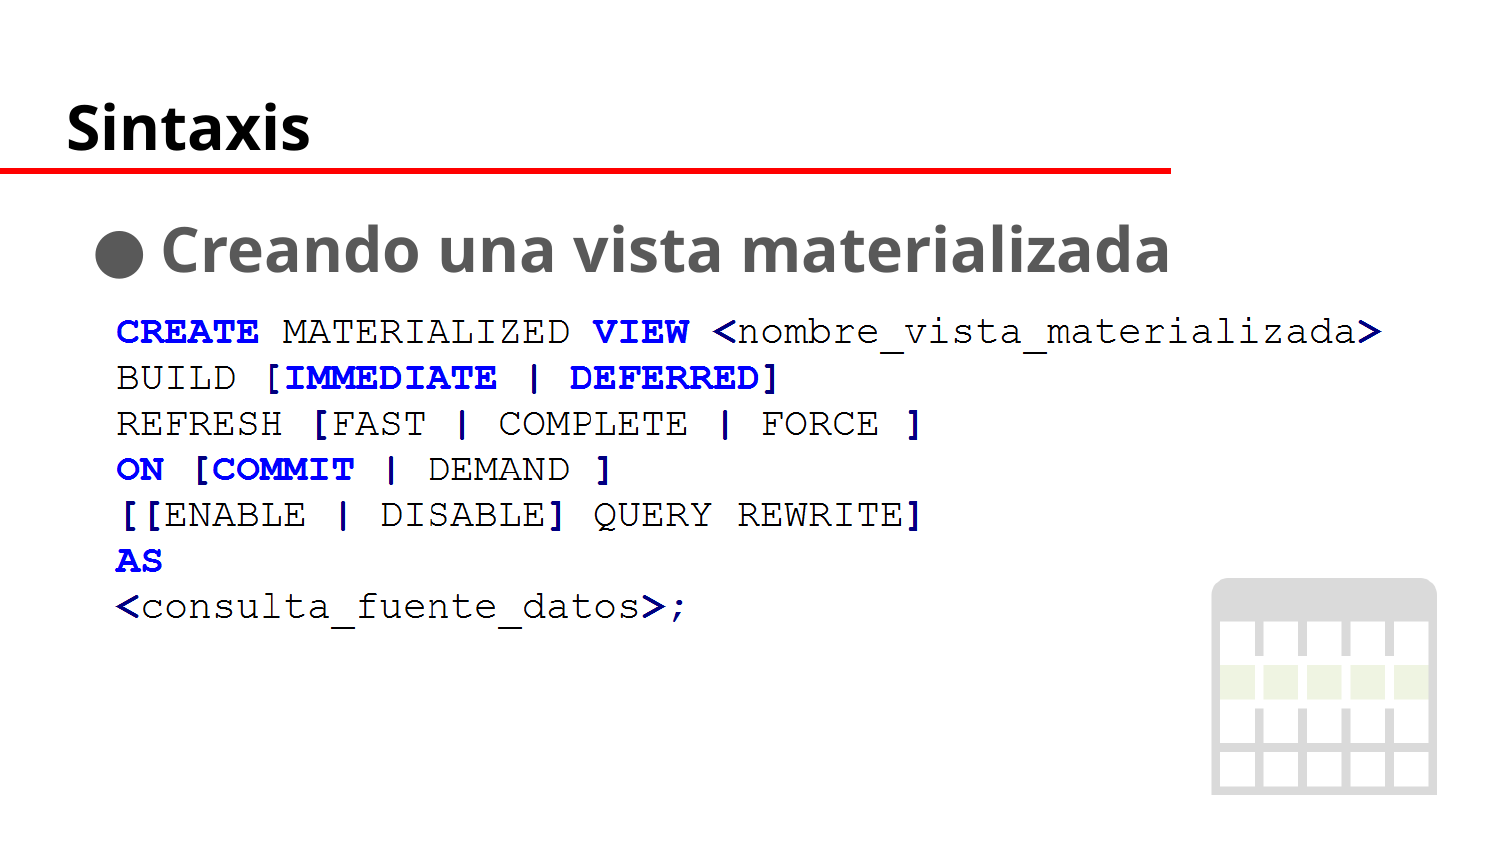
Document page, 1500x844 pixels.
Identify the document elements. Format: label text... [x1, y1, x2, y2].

list Creando una vista materializada [70, 183, 1400, 762]
picture [113, 311, 1438, 798]
title Sintaxis [51, 72, 1449, 167]
